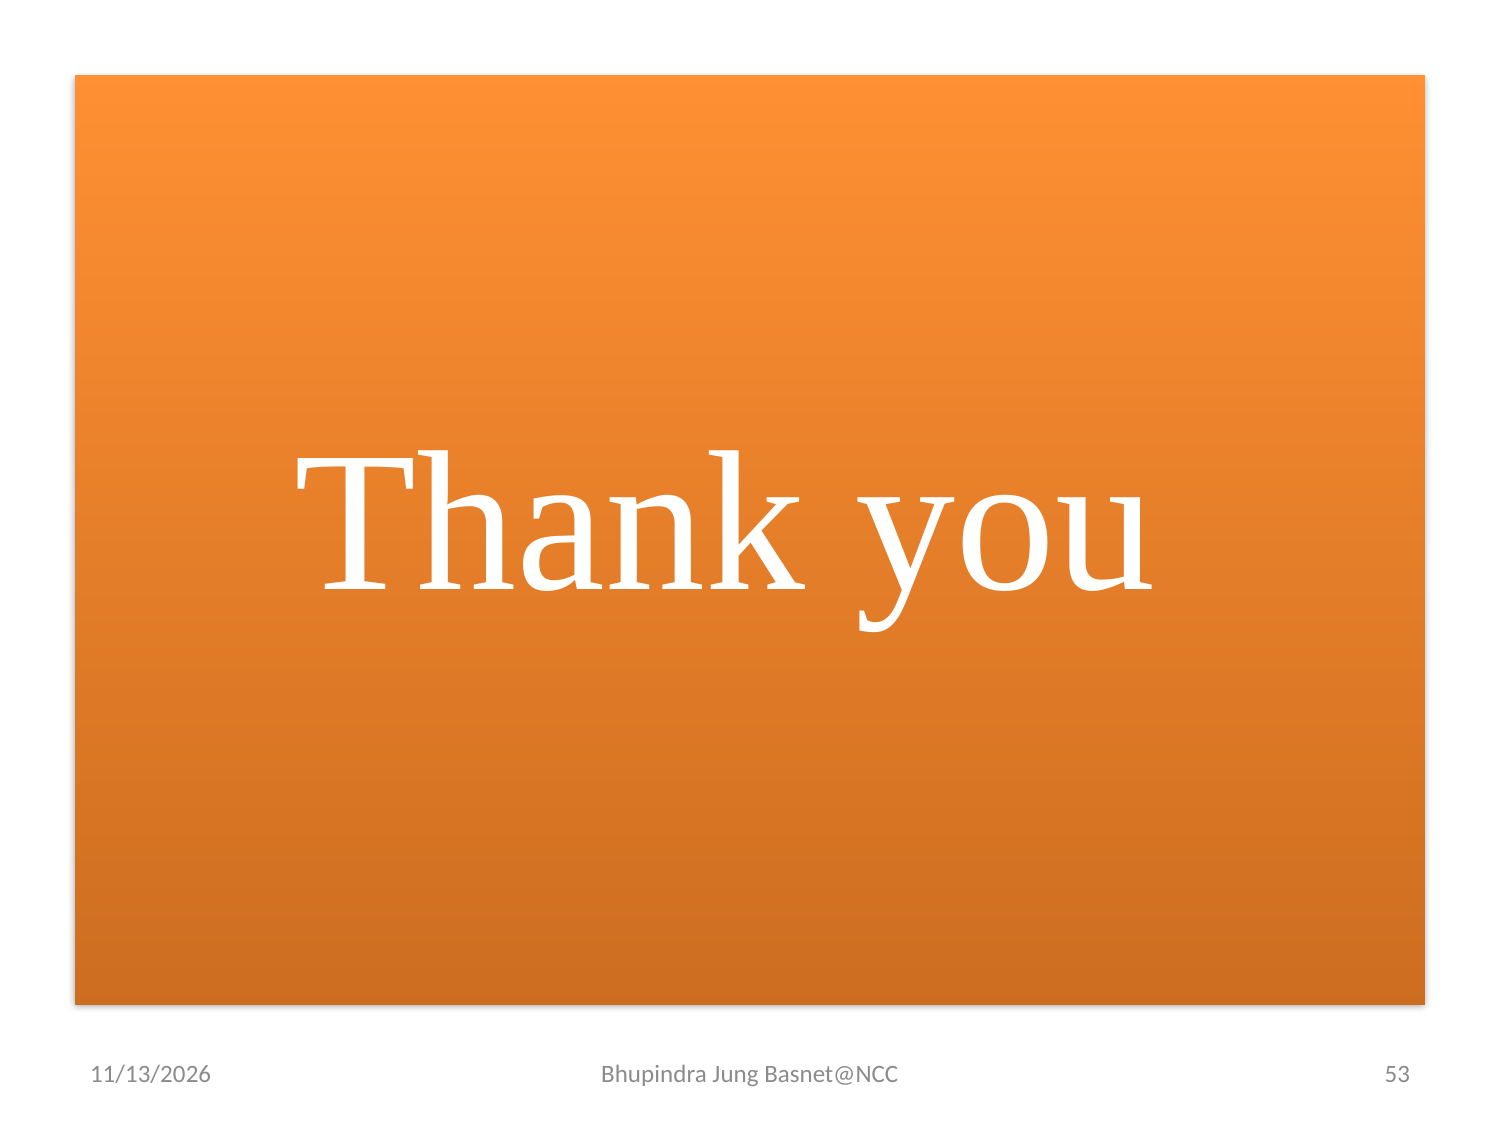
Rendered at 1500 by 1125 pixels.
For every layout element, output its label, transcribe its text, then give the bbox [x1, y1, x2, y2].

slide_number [75, 1042, 425, 1103]
slide_number 53 [1074, 1042, 1425, 1103]
footer Bhupindra Jung Basnet@NCC [512, 1042, 988, 1103]
list Thank you [75, 75, 1425, 1005]
